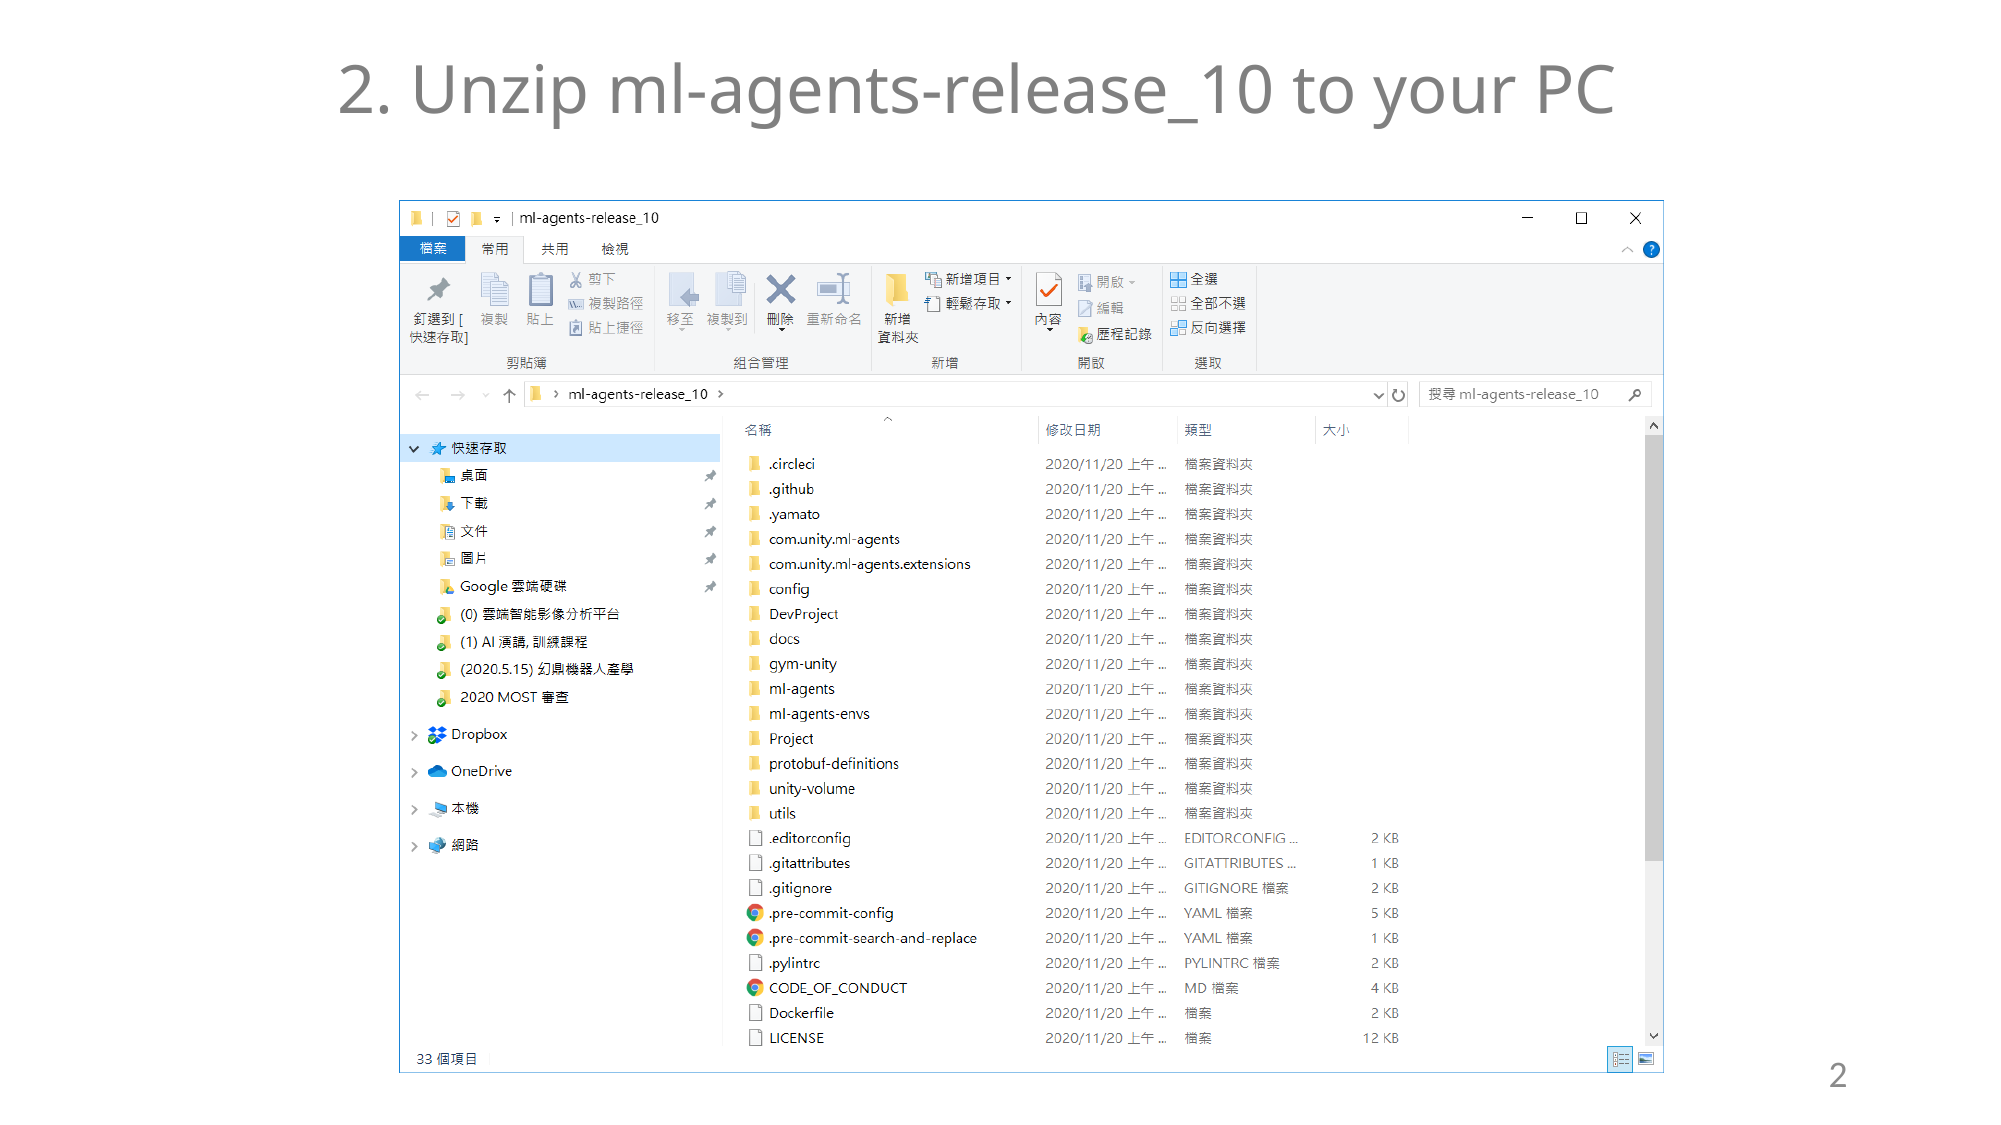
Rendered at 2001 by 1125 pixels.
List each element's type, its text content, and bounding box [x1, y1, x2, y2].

slide_number 2 [1412, 1042, 1863, 1103]
picture [399, 199, 1664, 1073]
text_box 2. Unzip ml-agents-release_10 to your PC [173, 30, 1817, 127]
